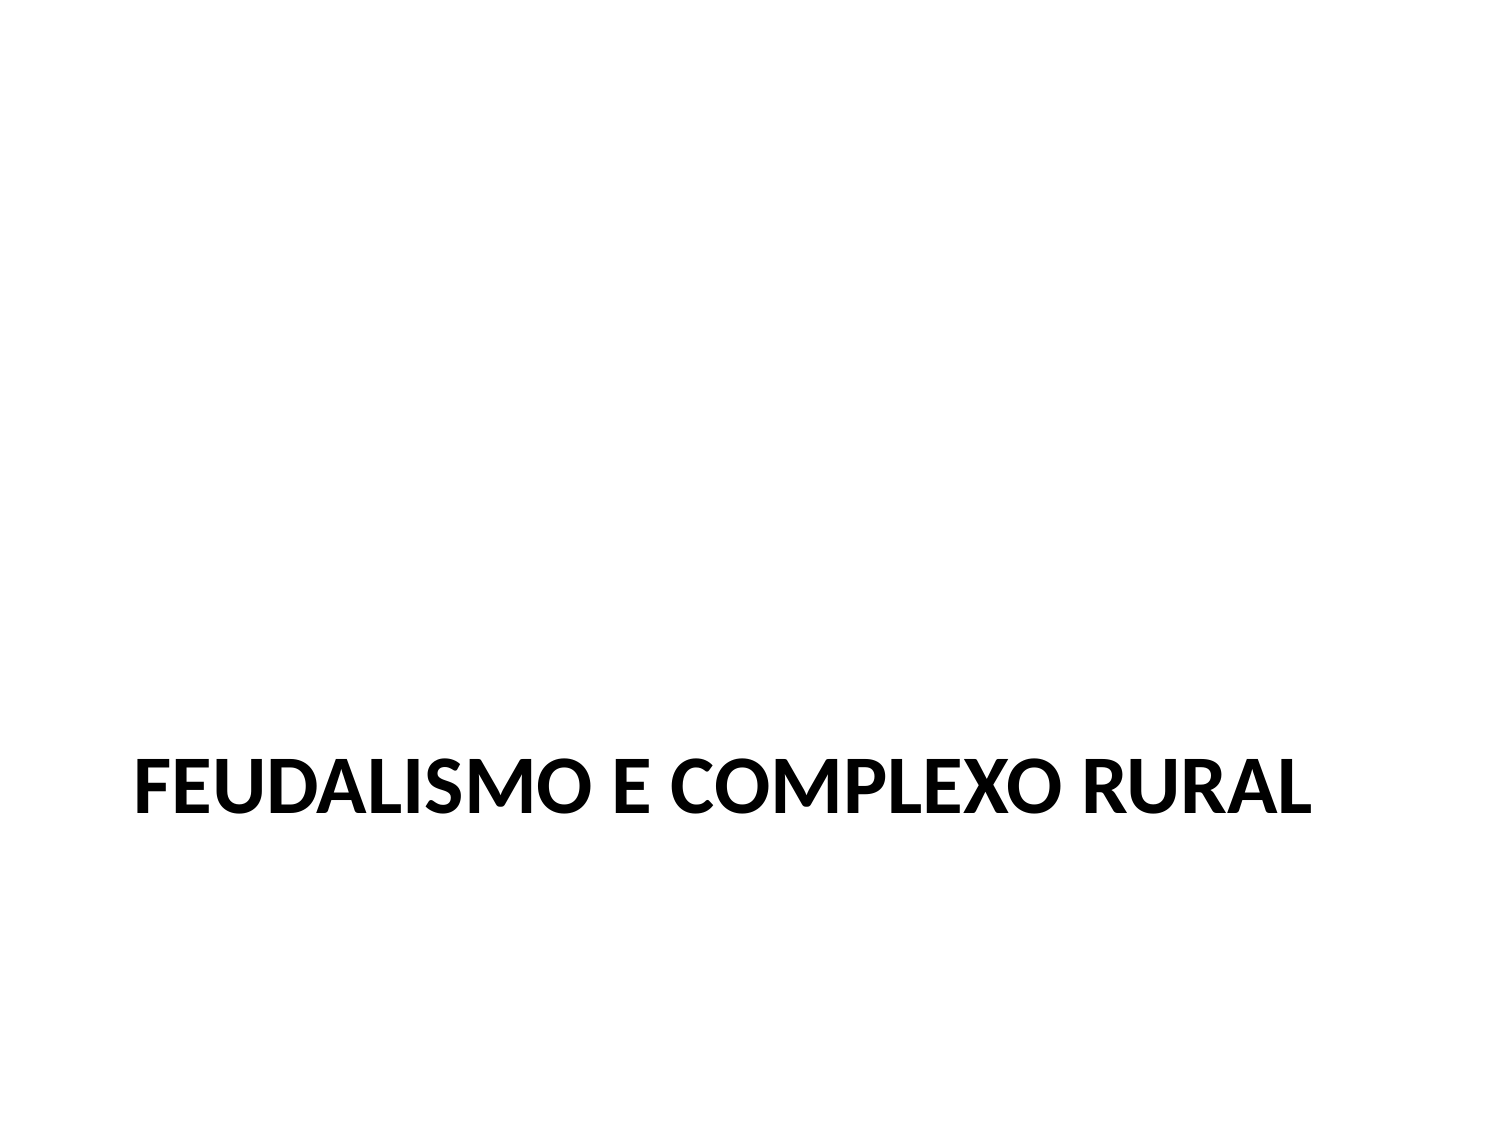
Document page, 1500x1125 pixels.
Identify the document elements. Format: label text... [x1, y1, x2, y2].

title Feudalismo e Complexo Rural [118, 722, 1394, 947]
